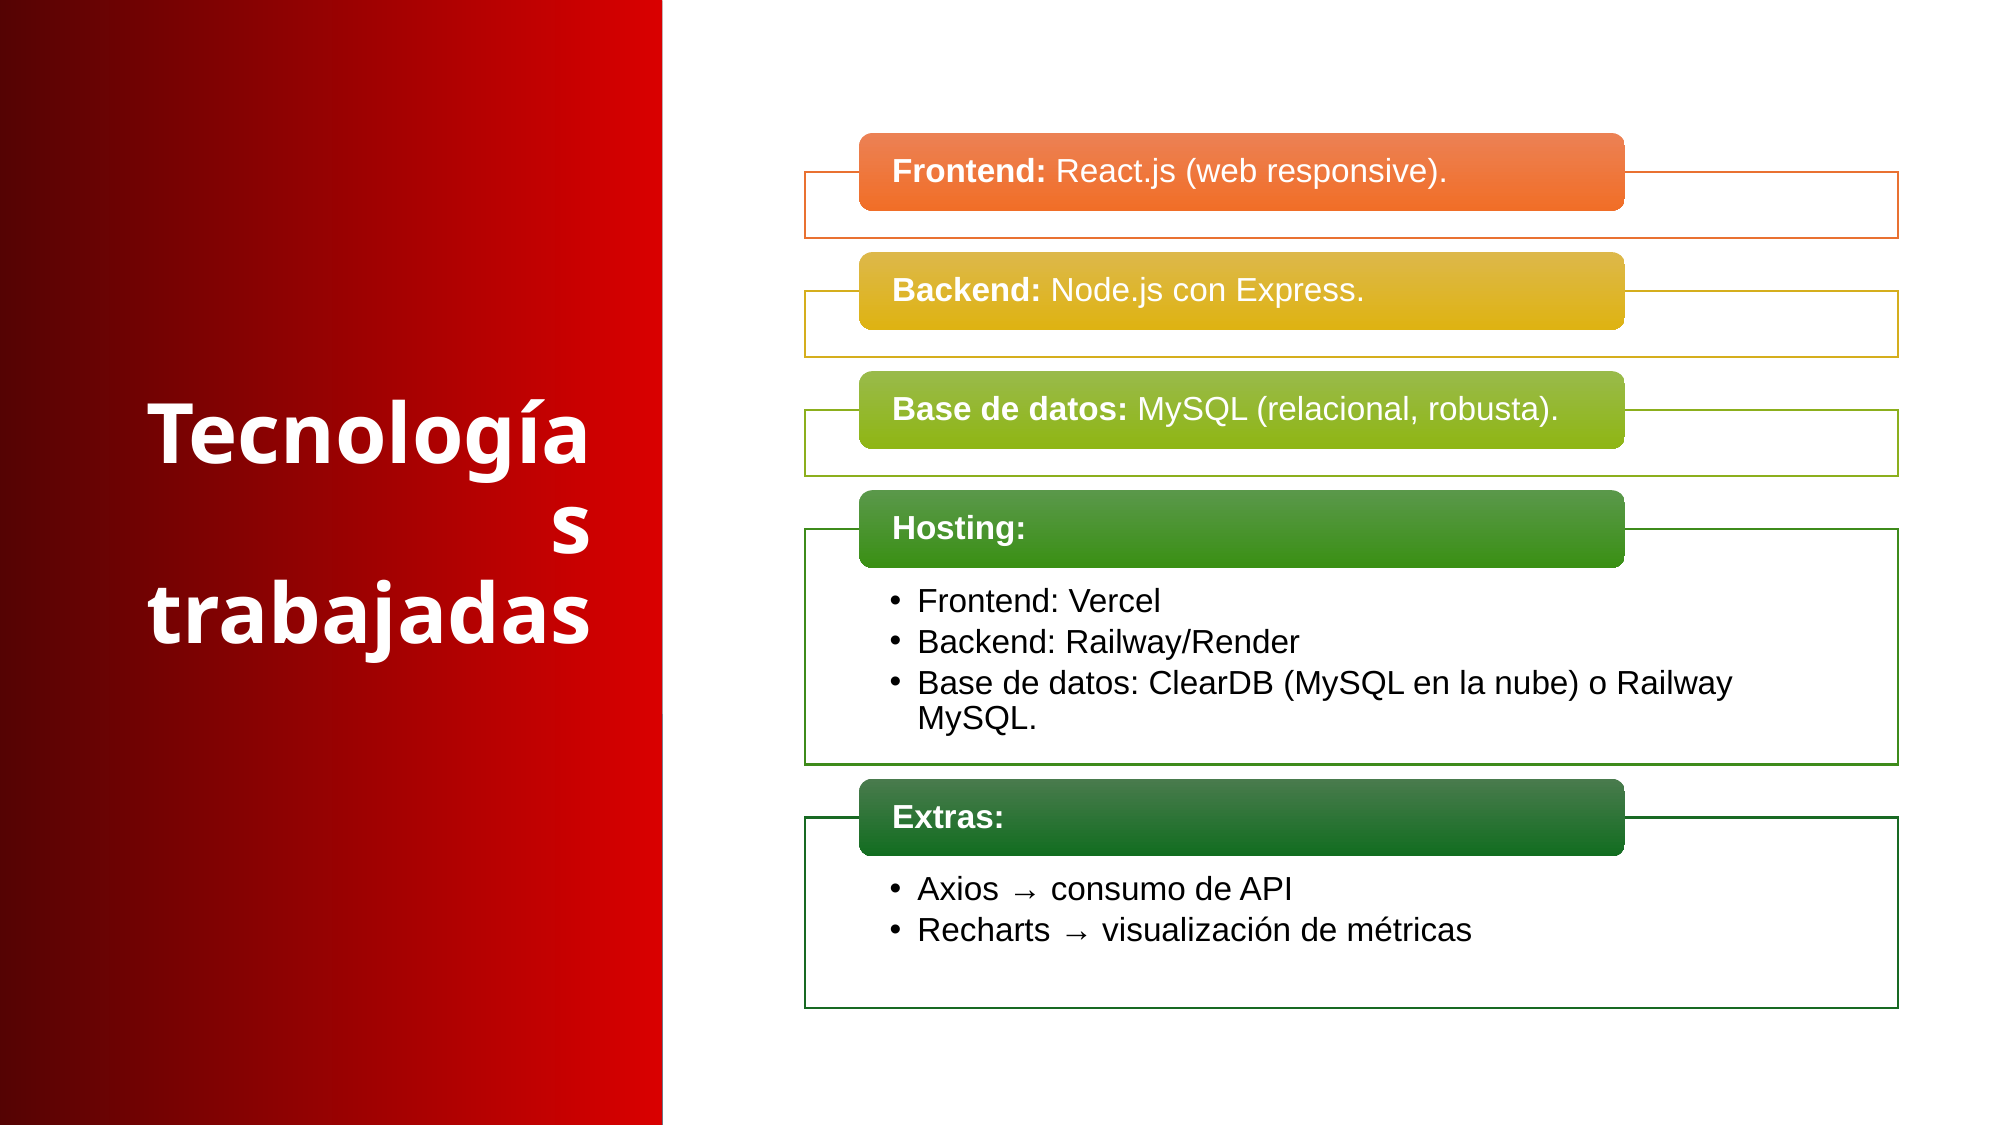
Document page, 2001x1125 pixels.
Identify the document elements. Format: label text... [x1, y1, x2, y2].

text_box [804, 132, 1899, 1008]
text_box [663, 0, 2000, 1125]
text_box [0, 0, 663, 1125]
title Tecnologías trabajadas [96, 276, 608, 670]
